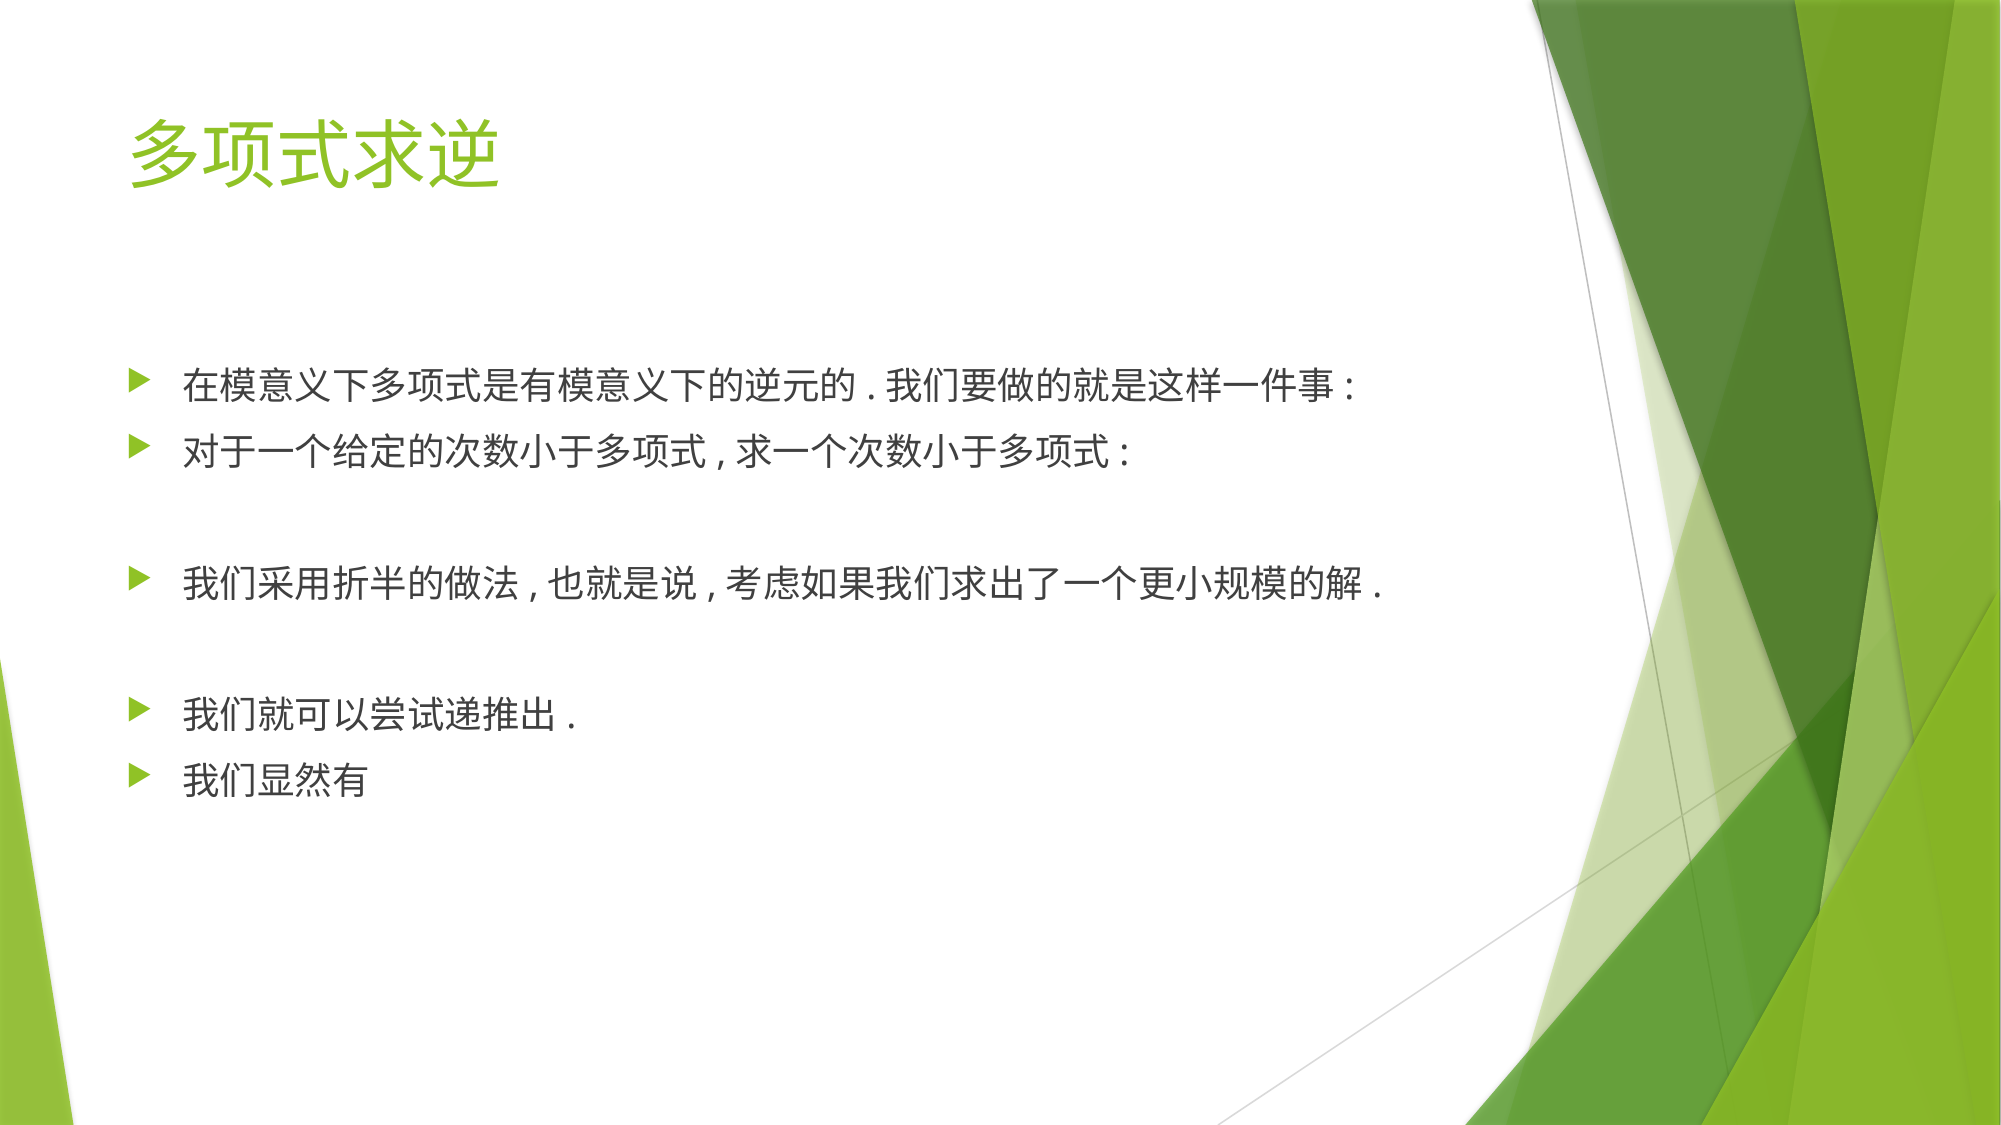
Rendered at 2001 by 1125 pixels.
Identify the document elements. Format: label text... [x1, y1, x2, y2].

title 多项式求逆 [111, 99, 1522, 317]
